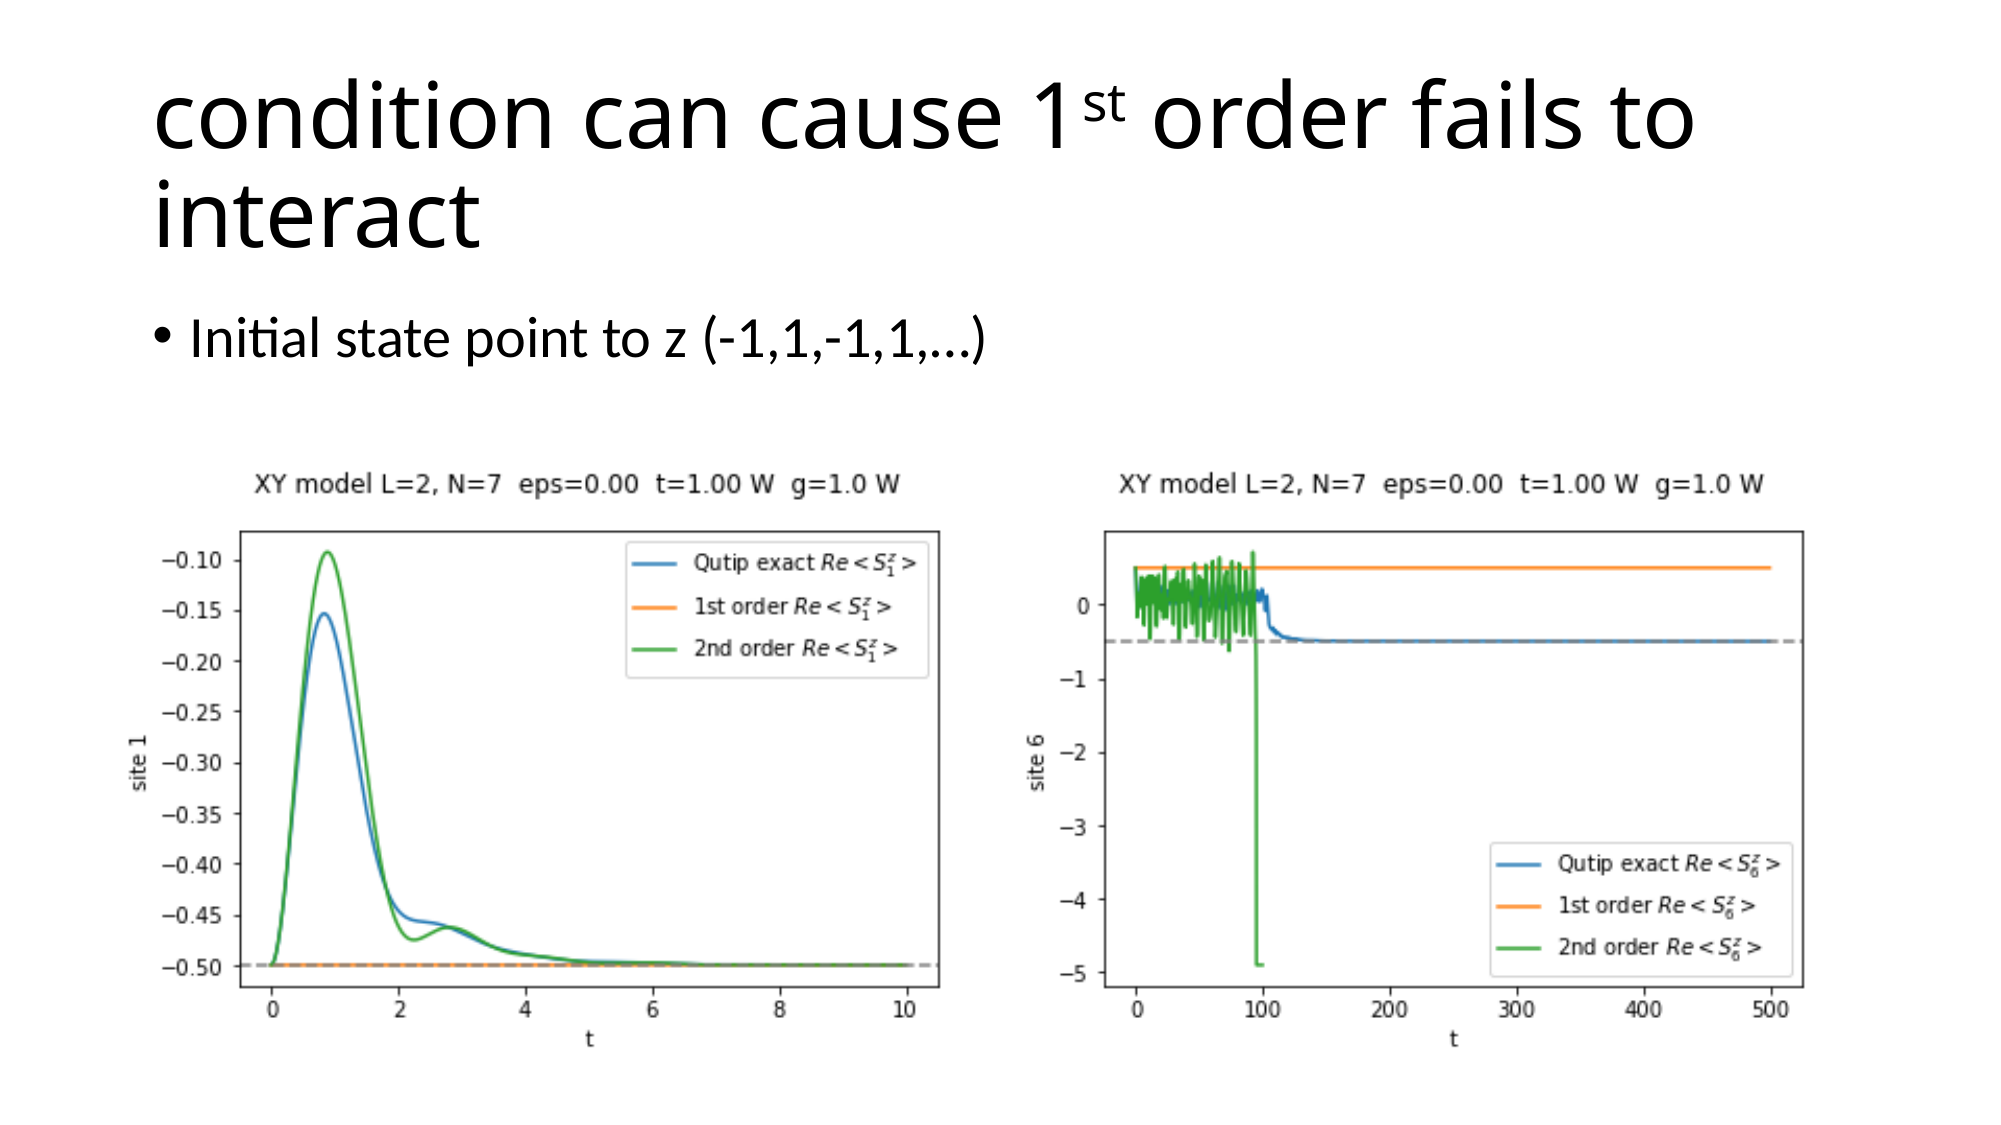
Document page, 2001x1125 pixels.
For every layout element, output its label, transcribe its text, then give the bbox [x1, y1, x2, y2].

picture [1015, 458, 1815, 1066]
title condition can cause 1st order fails to interact [137, 59, 1863, 278]
picture [117, 458, 951, 1066]
list Initial state point to z (-1,1,-1,1,…) [137, 299, 1863, 1014]
